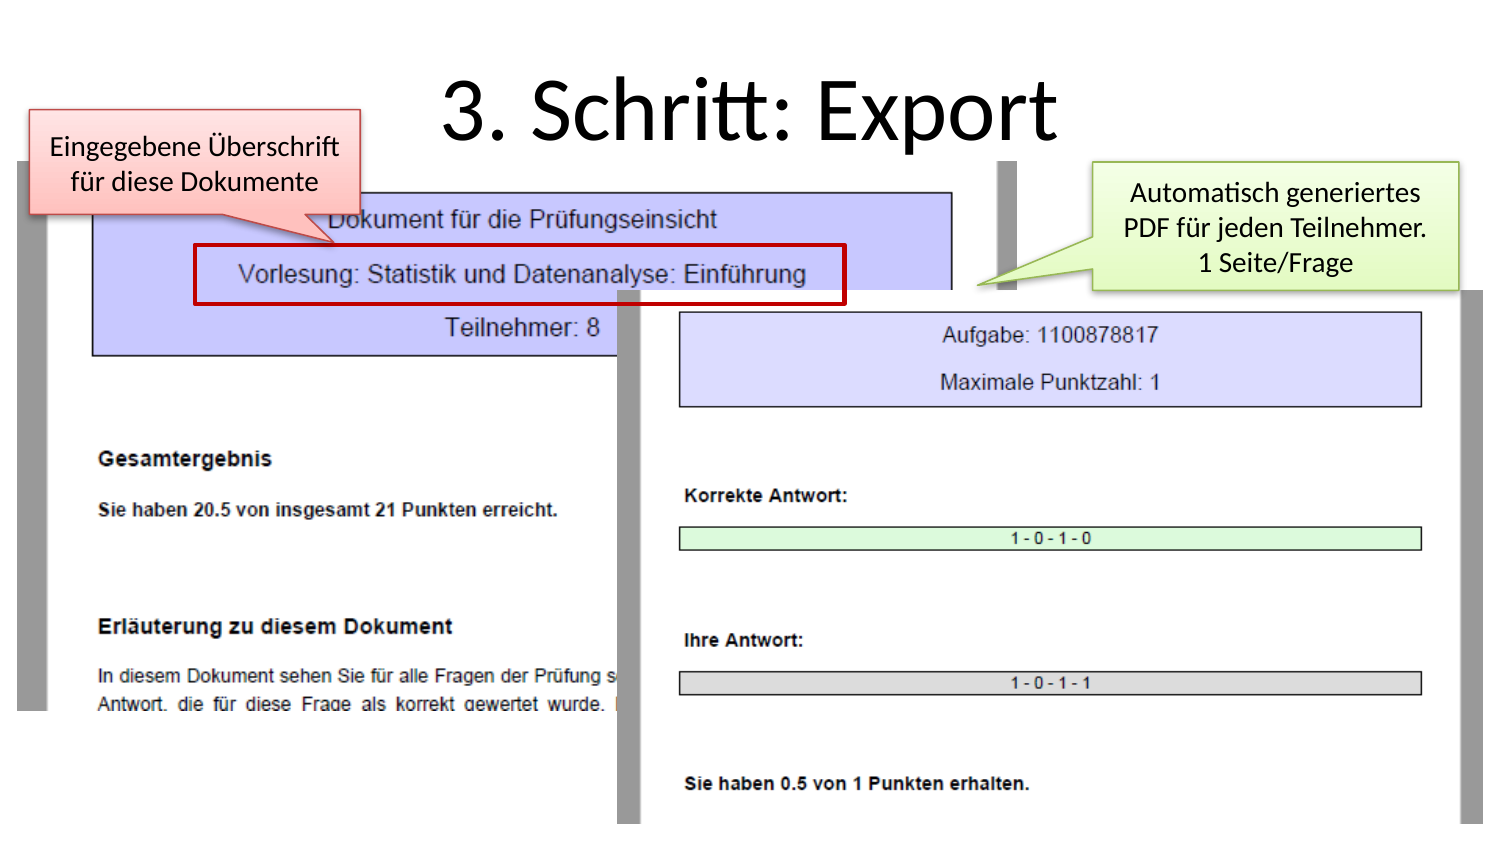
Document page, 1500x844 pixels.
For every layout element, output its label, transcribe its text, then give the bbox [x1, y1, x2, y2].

picture [617, 290, 1483, 824]
title 3. Schritt: Export [75, 33, 1425, 175]
text_box Eingegebene Überschrift für diese Dokumente [28, 108, 362, 160]
text_box Automatisch generiertes PDF für jeden Teilnehmer. 1 Seite/Frage [1022, 161, 1460, 288]
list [17, 161, 1017, 711]
